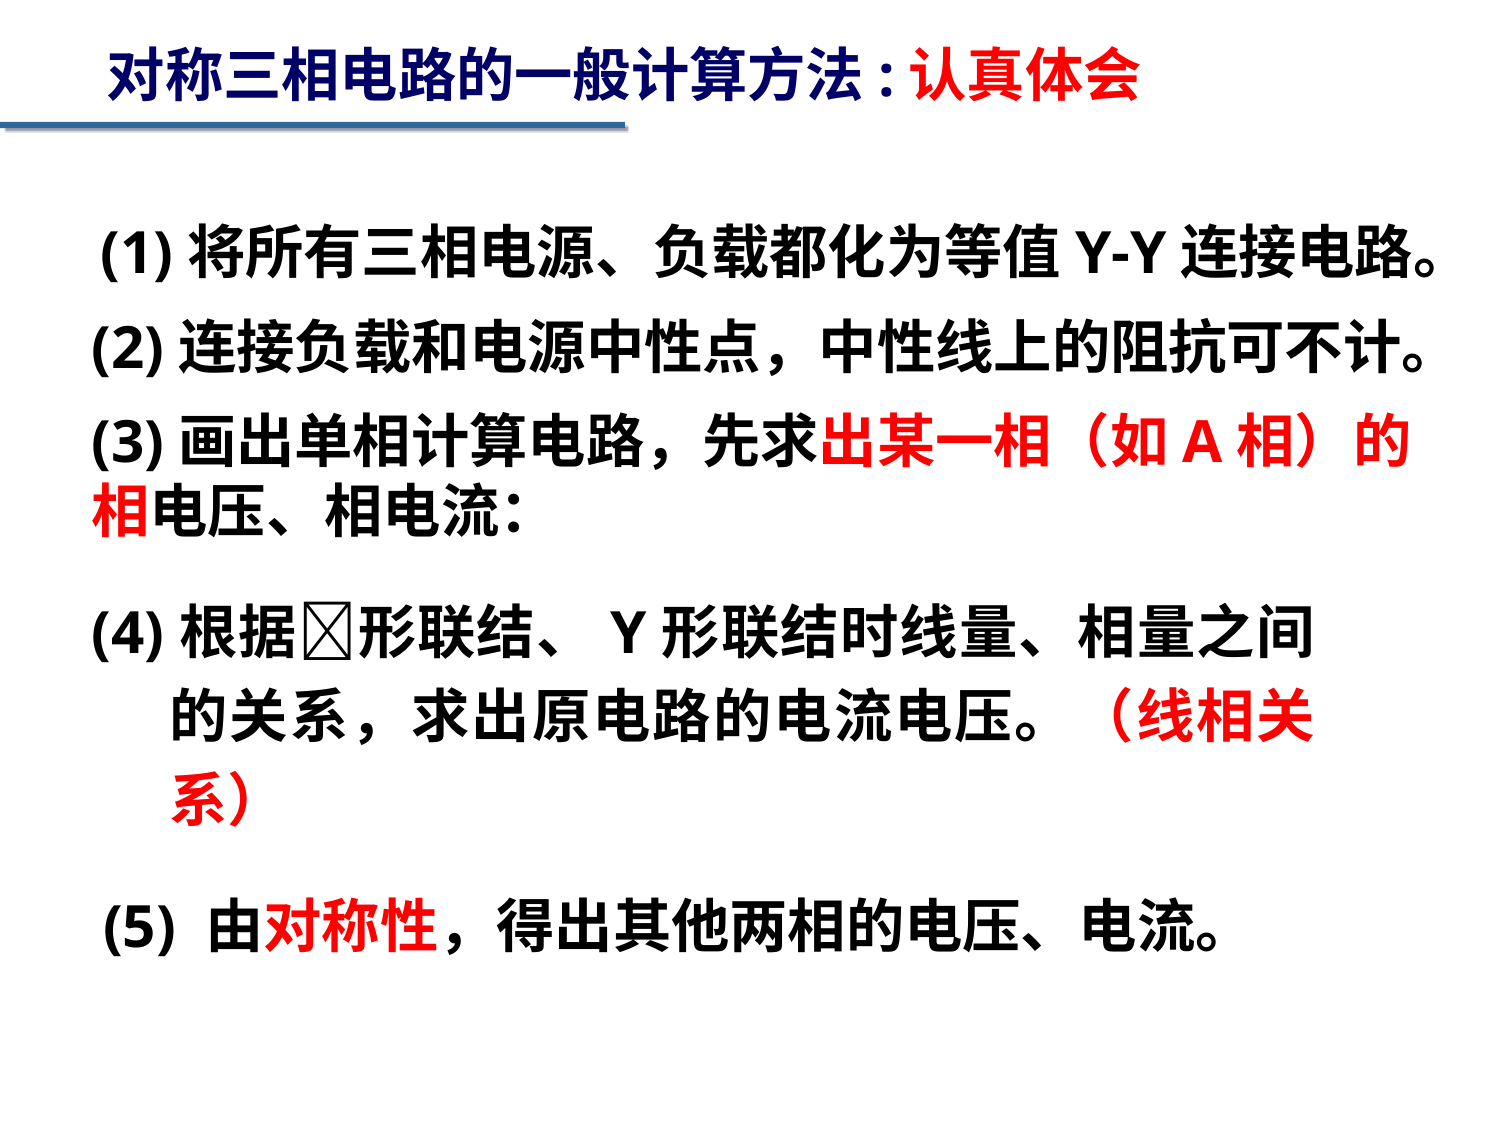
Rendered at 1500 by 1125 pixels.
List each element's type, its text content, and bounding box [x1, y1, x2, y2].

text_box (5) 由对称性，得出其他两相的电压、电流。 [88, 881, 1299, 967]
text_box 对称三相电路的一般计算方法:认真体会 [64, 31, 1306, 116]
text_box (4)根据形联结、Y形联结时线量、相量之间的关系，求出原电路的电流电压。（线相关系） [76, 574, 1330, 841]
text_box (1)将所有三相电源、负载都化为等值Y-Y连接电路。 [85, 208, 1500, 293]
text_box (2)连接负载和电源中性点，中性线上的阻抗可不计。 [76, 302, 1500, 388]
text_box (3)画出单相计算电路，先求出某一相（如A相）的相电压、相电流： [76, 397, 1459, 552]
